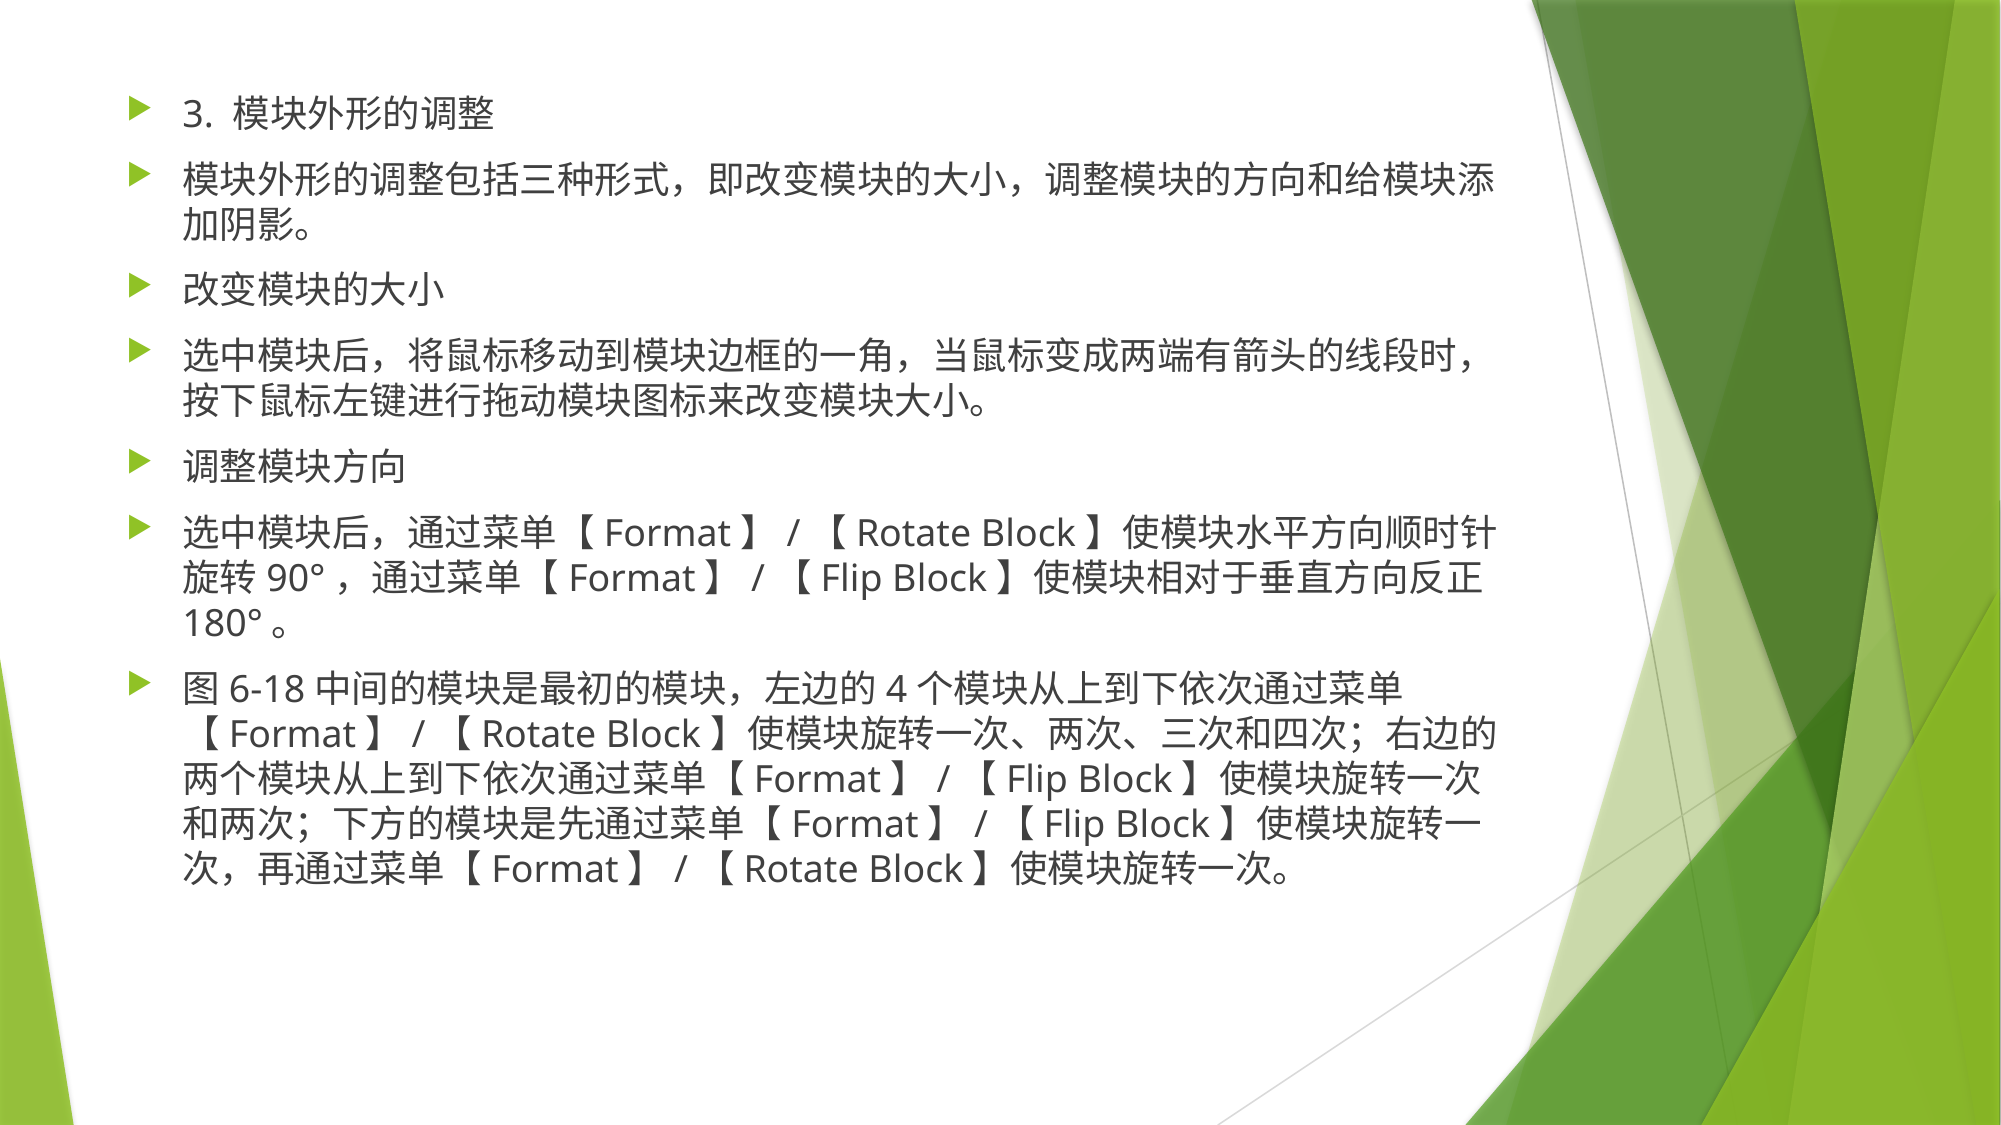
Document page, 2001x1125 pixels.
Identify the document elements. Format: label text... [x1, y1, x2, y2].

list 3. 模块外形的调整 模块外形的调整包括三种形式，即改变模块的大小，调整模块的方向和给模块添加阴影。 改变模块的大小 选中模块后，将鼠标移动到模块边框的一角，当鼠标变成两端有箭头的线段时，按下鼠标左键进行拖动模块图标来改变模块大小。 调整模块方向 选中模块后，通过菜单【Format】/【Rotate Block】使模块水平方向顺时针旋转90°，通过菜单【Format】/【Flip Block】使模块相对于垂直方向反正180°。 图6-18中间的模块是最初的模块，左边的4个模块从上到下依次通过菜单【Format】/【Rotate Block】使模块旋转一次、两次、三次和四次；右边的两个模块从上到下依次通过菜单【Format】/【Flip Block】使模块旋转一次和两次；下方的模块是先通过菜单【Format】/【Flip Block】使模块旋转一次，再通过菜单【Format】/【Rotate Block】使模块旋转一次。 [110, 81, 1522, 992]
